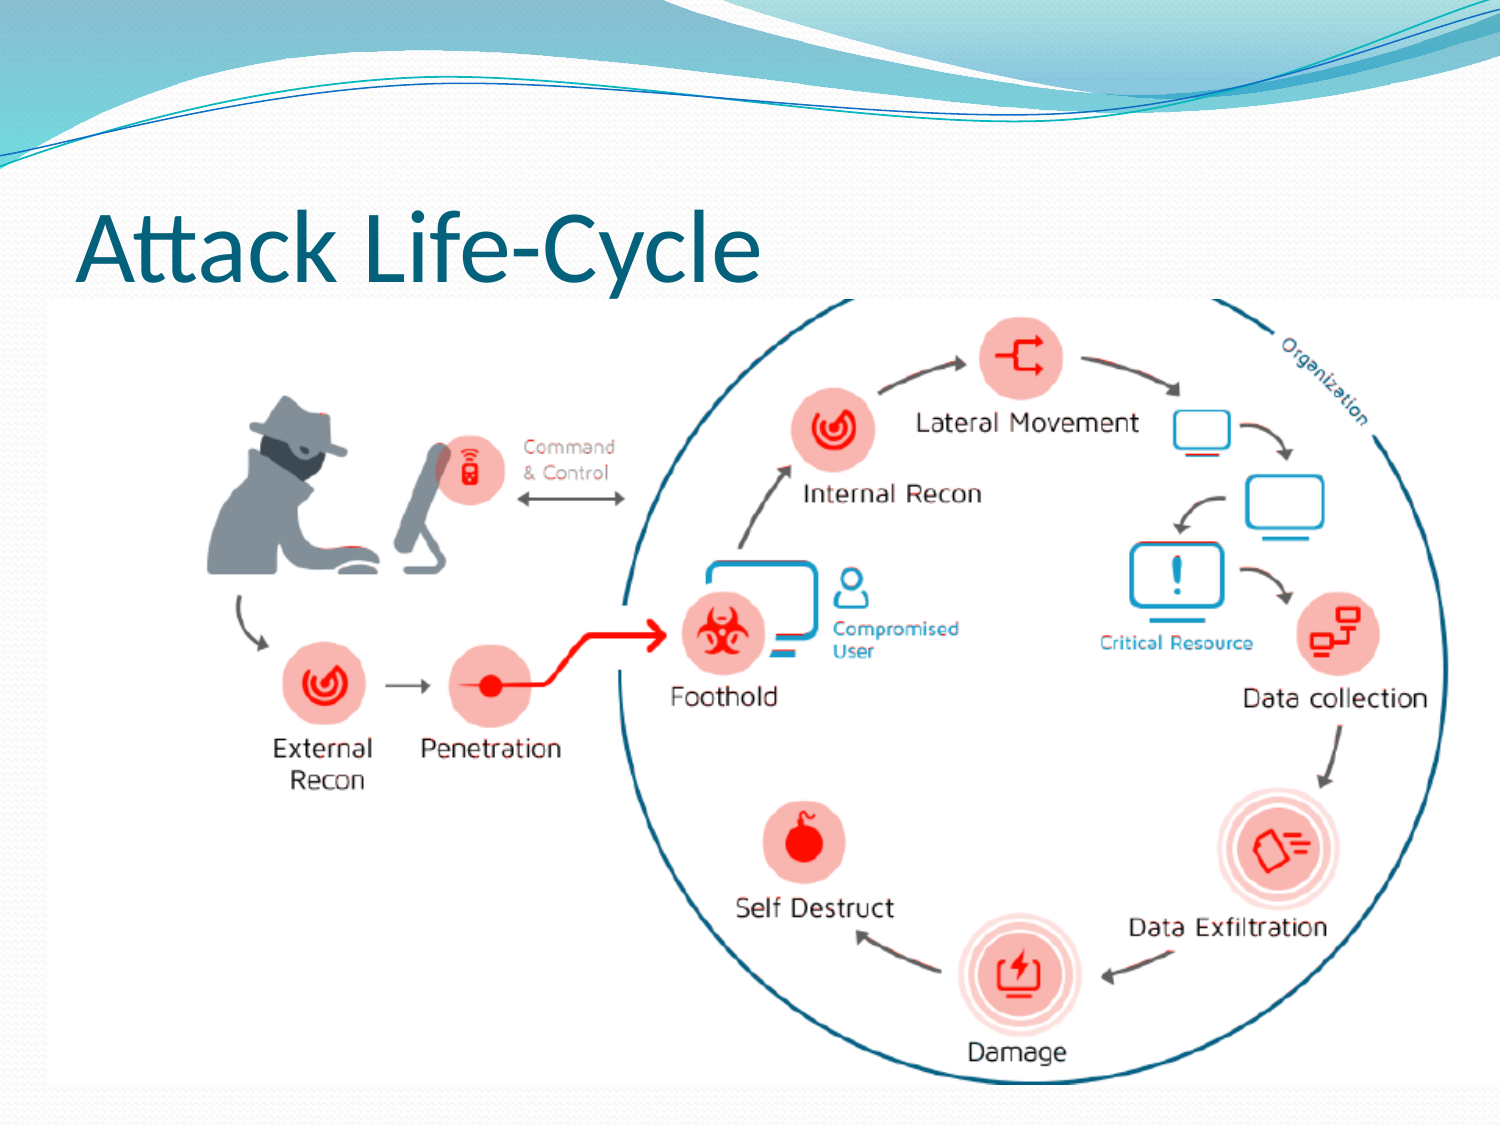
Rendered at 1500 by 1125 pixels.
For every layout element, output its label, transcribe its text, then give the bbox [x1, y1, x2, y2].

title Attack Life-Cycle [75, 115, 1425, 298]
picture [48, 299, 1500, 1085]
